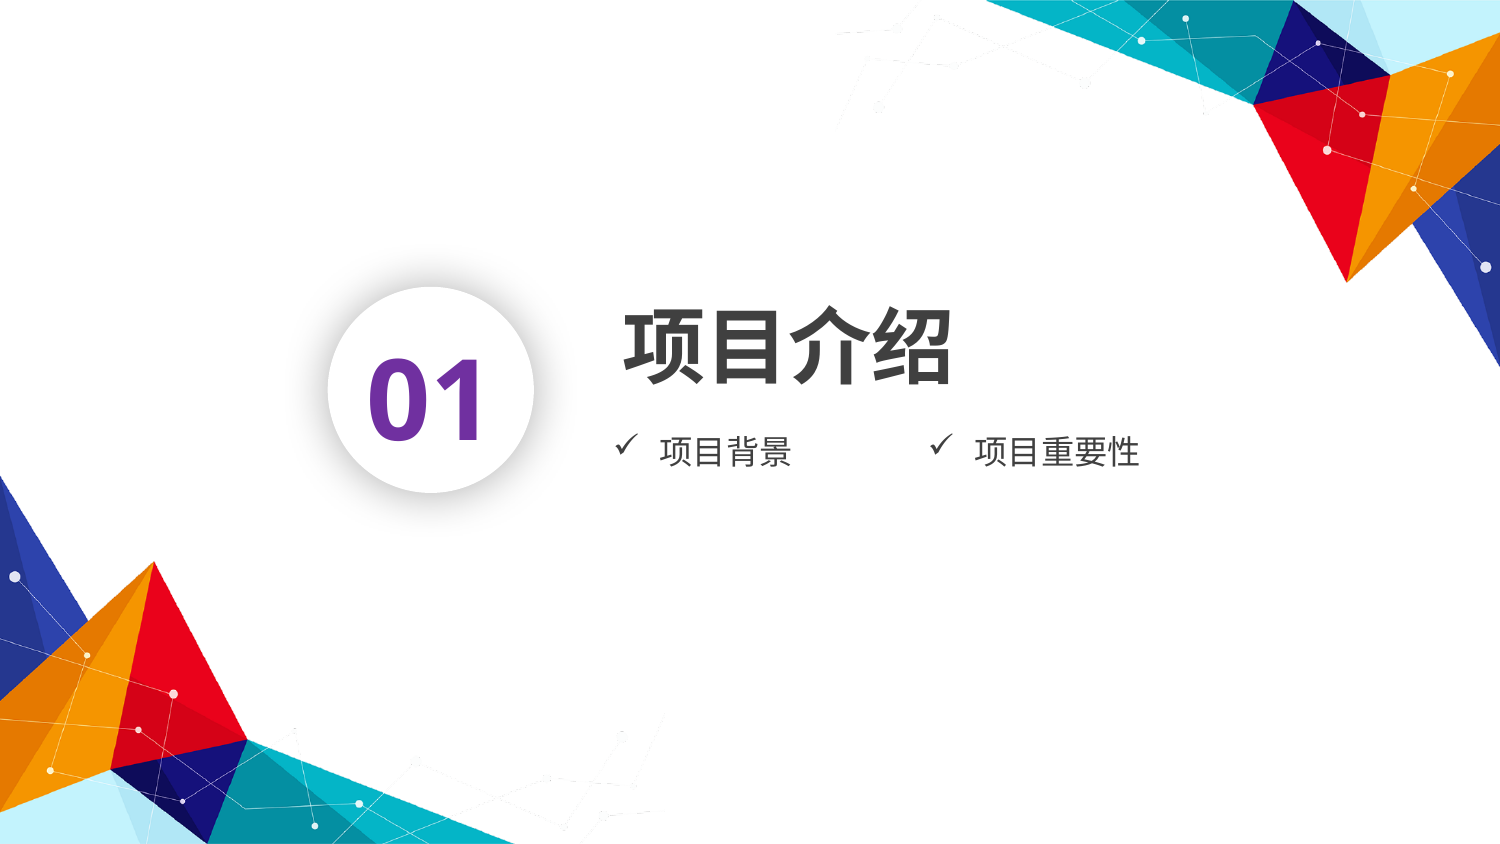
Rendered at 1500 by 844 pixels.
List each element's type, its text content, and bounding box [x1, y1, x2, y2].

picture [0, 440, 665, 844]
text_box 项目背景 [598, 416, 912, 479]
picture [835, 0, 1500, 403]
text_box 01 [327, 320, 534, 440]
text_box 项目介绍 [607, 286, 835, 402]
text_box 项目重要性 [912, 416, 1249, 479]
text_box [353, 285, 508, 320]
